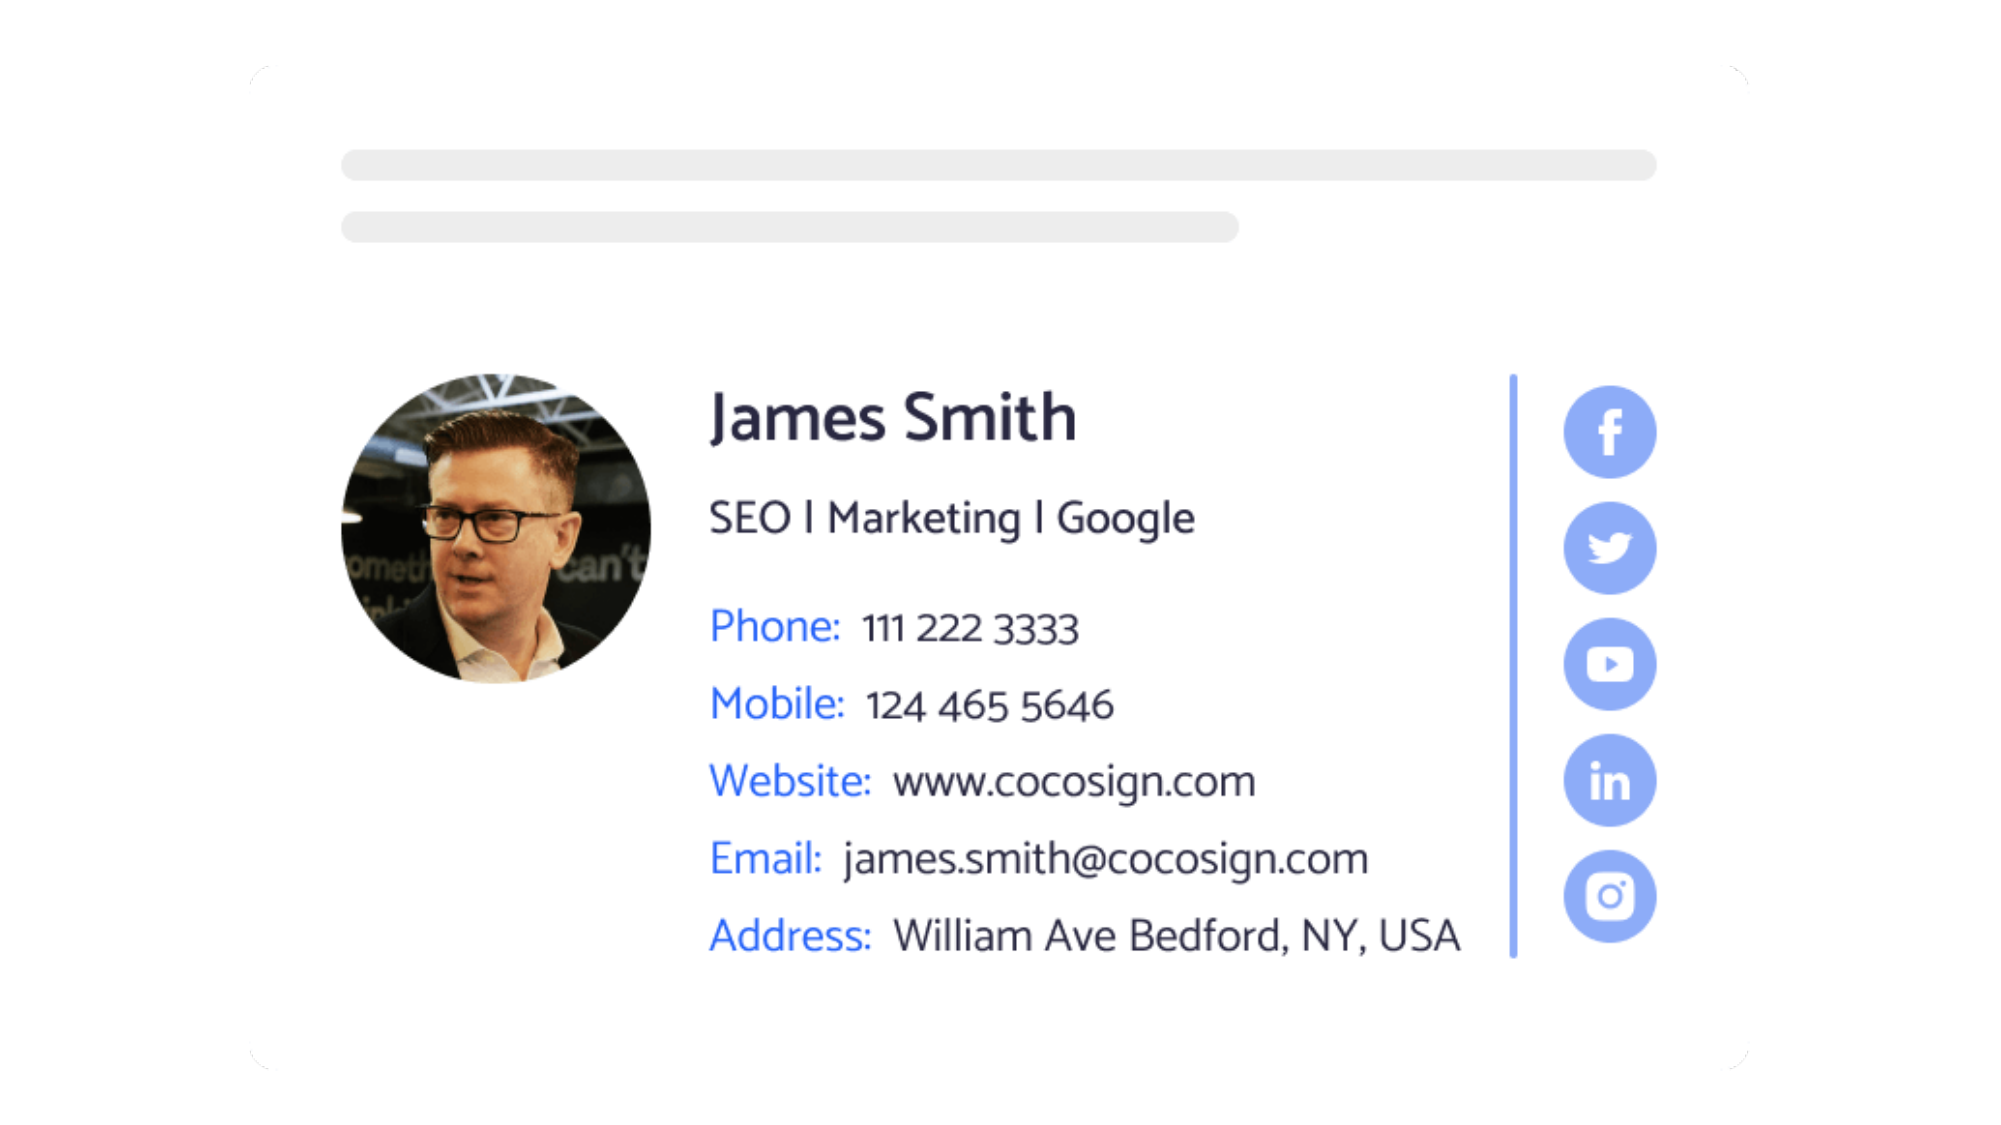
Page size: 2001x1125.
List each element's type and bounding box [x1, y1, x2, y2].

picture [249, 64, 1751, 1071]
